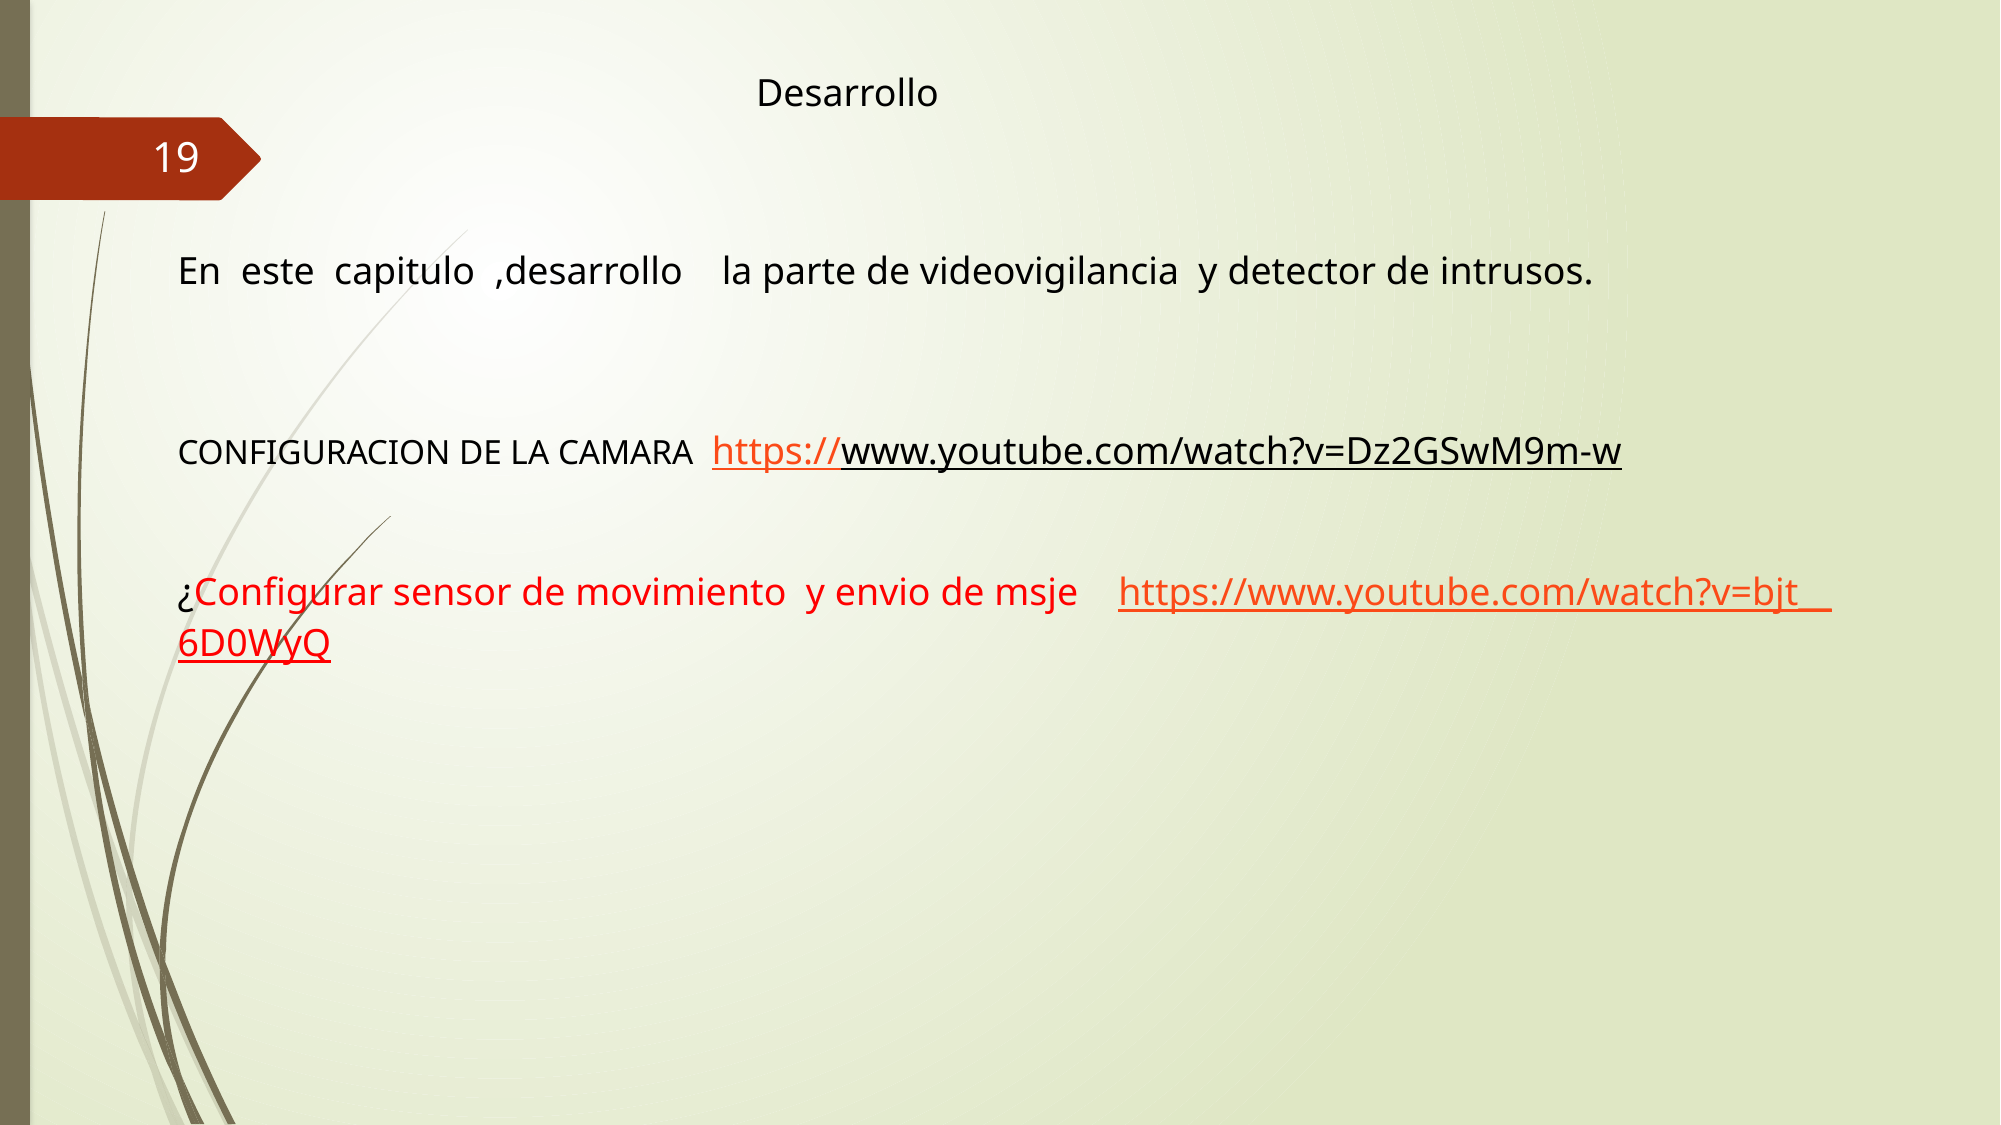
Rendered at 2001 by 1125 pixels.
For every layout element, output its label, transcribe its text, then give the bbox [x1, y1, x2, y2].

text_box En este capitulo ,desarrollo la parte de videovigilancia y detector de intrusos. CONFIGURACION DE LA CAMARA https://www.youtube.com/watch?v=Dz2GSwM9m-w ¿Configurar sensor de movimiento y envio de msje https://www.youtube.com/watch?v=bjt__6D0WyQ [162, 149, 1933, 678]
text_box Desarrollo [741, 62, 974, 122]
slide_number 19 [87, 129, 216, 190]
